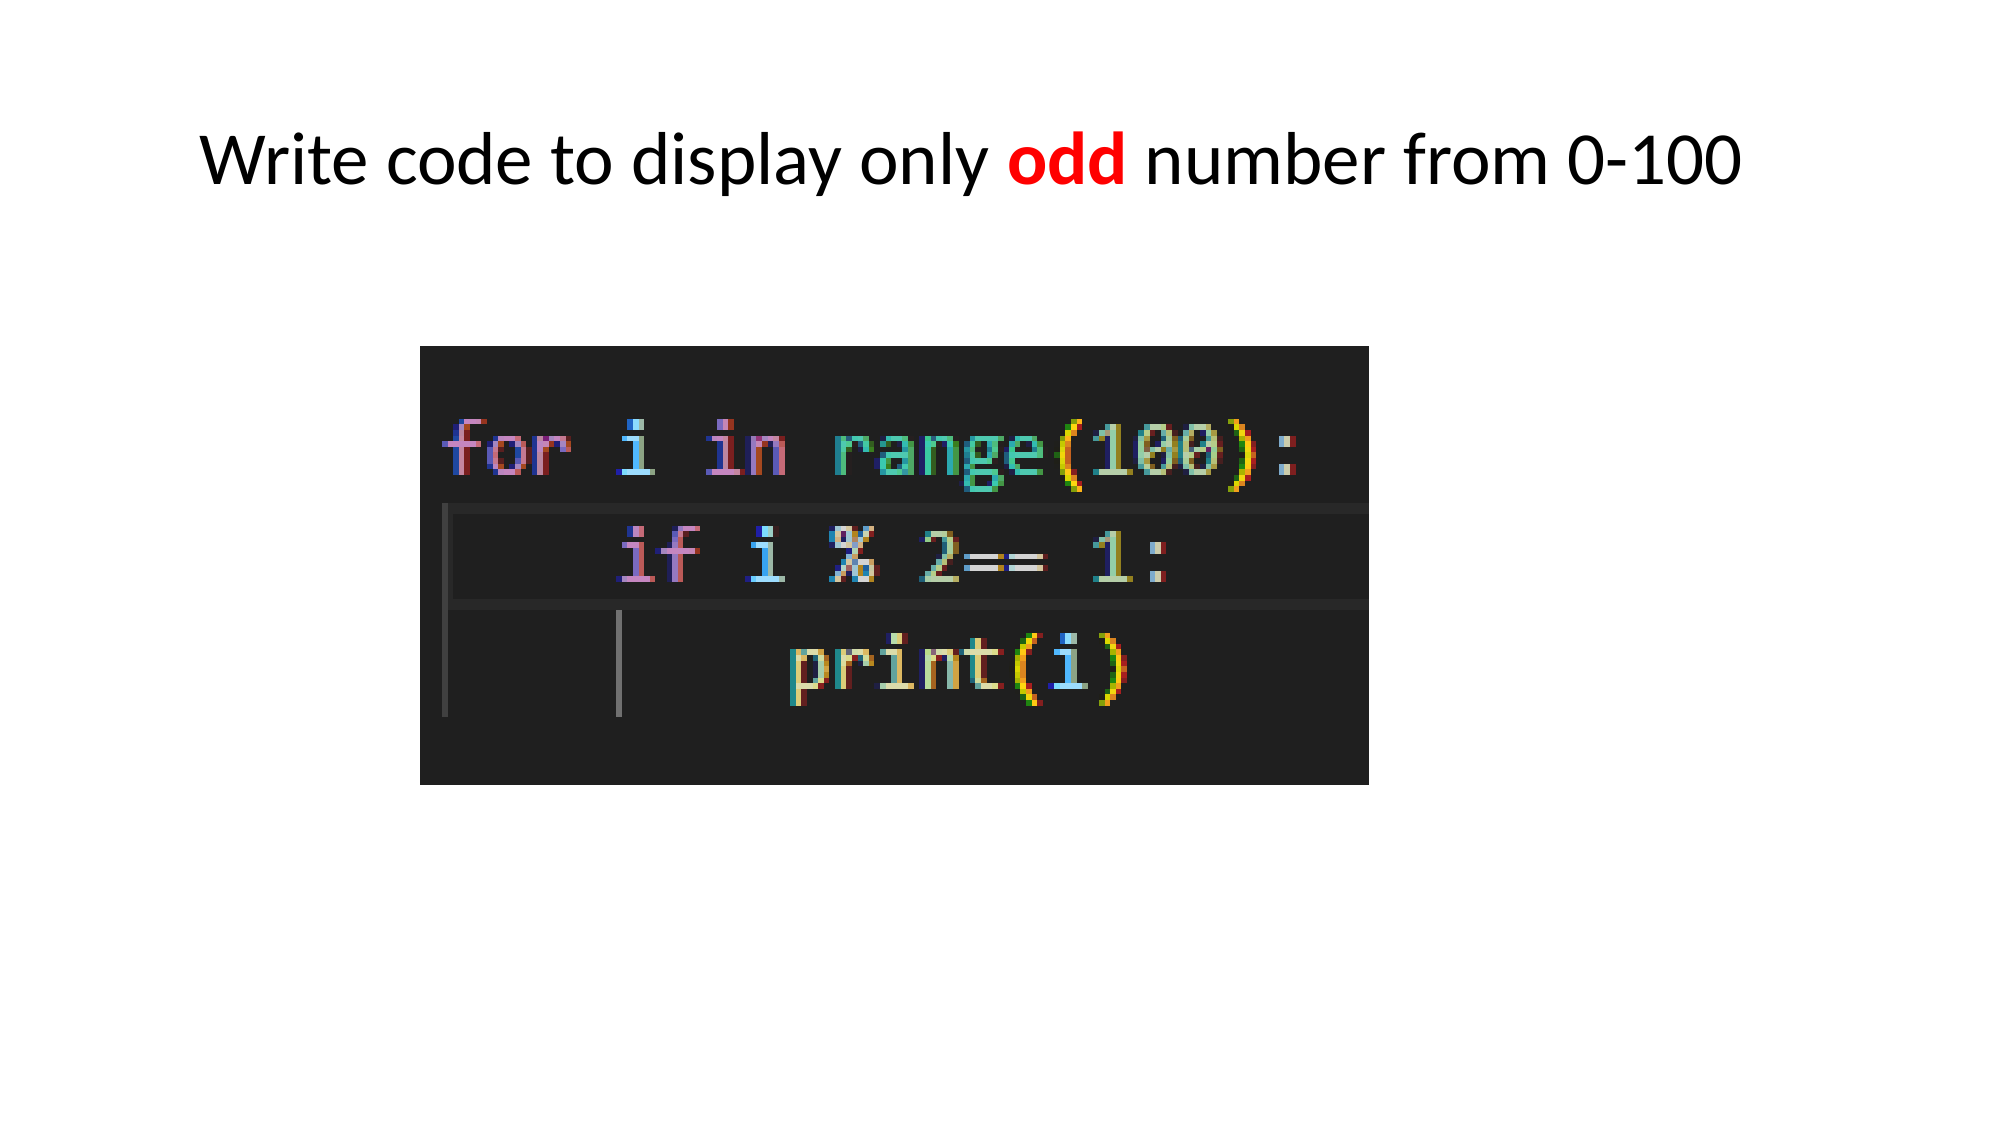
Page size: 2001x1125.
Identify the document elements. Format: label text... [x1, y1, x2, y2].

picture [420, 346, 1369, 785]
text_box Write code to display only odd number from 0-100 [185, 101, 1759, 207]
